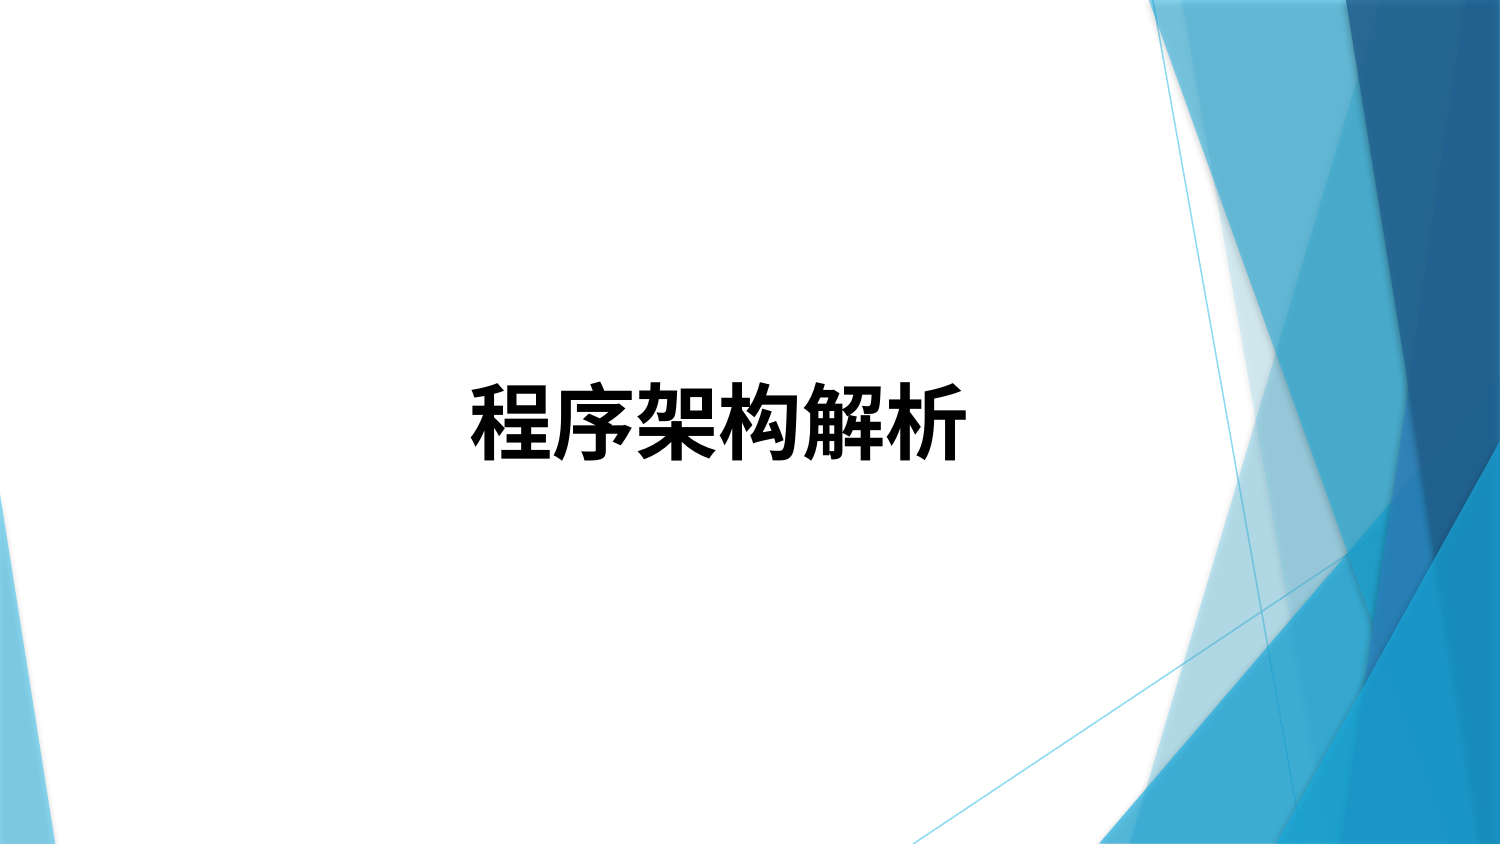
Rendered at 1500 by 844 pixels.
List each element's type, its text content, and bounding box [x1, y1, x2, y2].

text_box 程序架构解析 [454, 362, 1010, 478]
